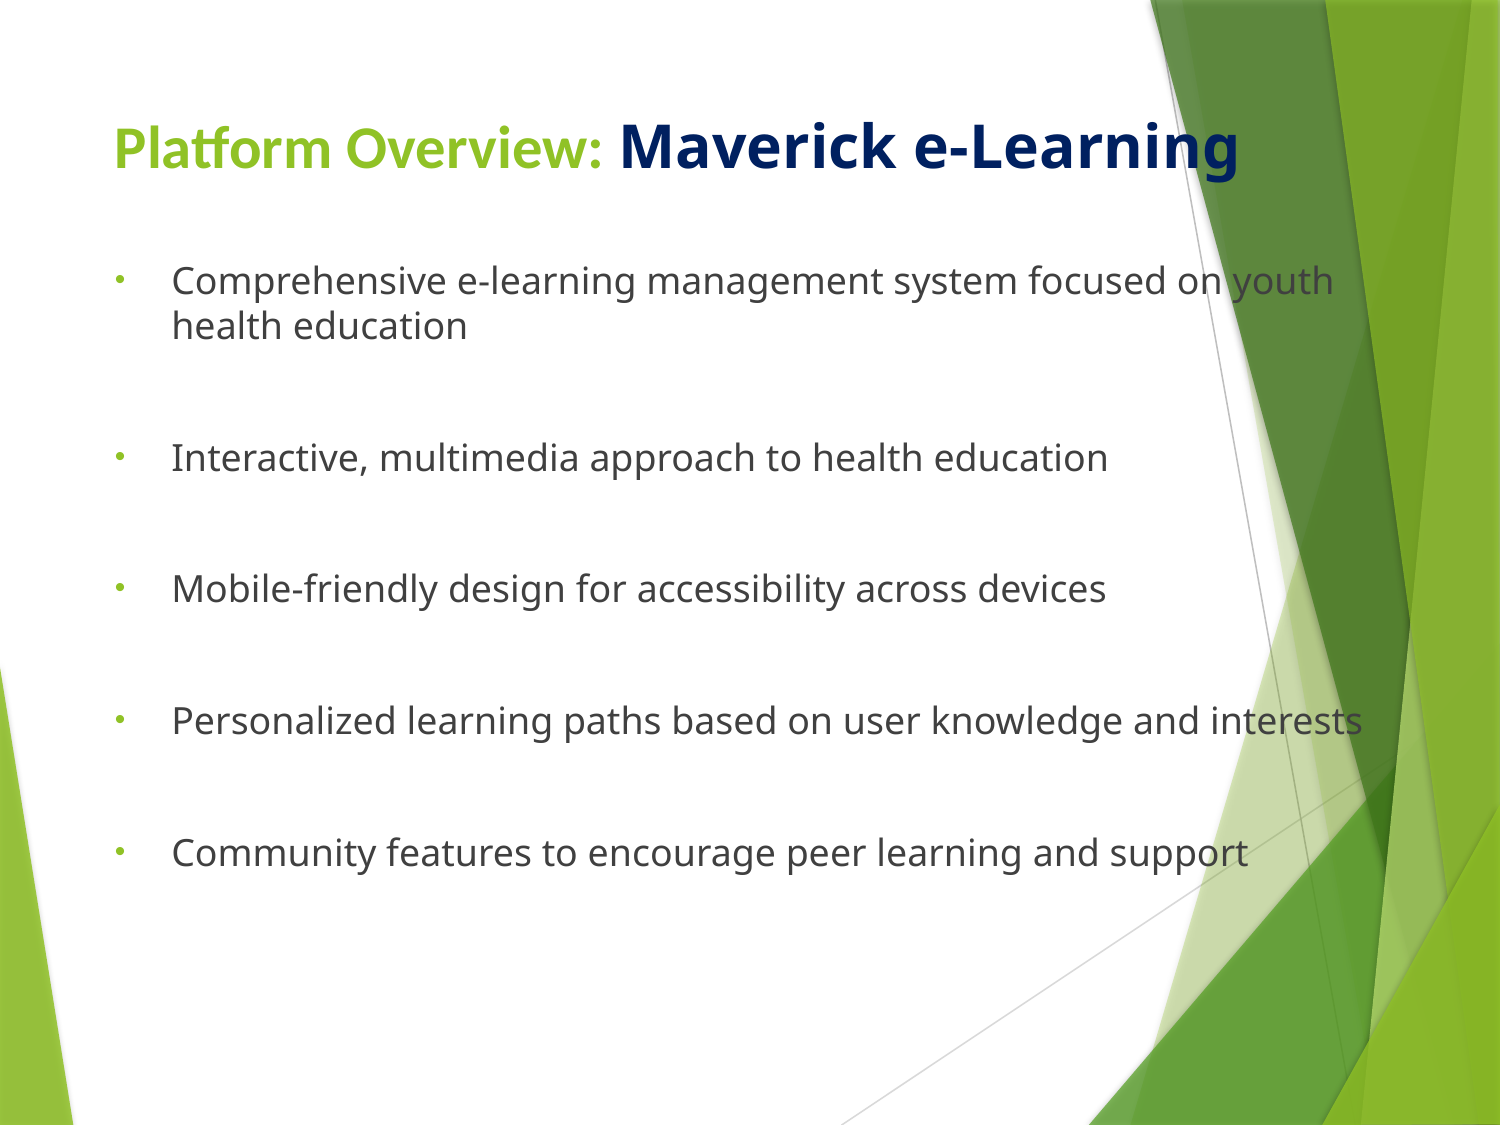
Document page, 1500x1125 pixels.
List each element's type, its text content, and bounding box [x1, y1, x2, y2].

title Platform Overview: Maverick e-Learning [99, 99, 1382, 235]
list Comprehensive e-learning management system focused on youth health education Interactive, multimedia approach to health education Mobile-friendly design for accessibility across devices Personalized learning paths based on user knowledge and interests Community features to encourage peer learning and support [99, 249, 1382, 1042]
